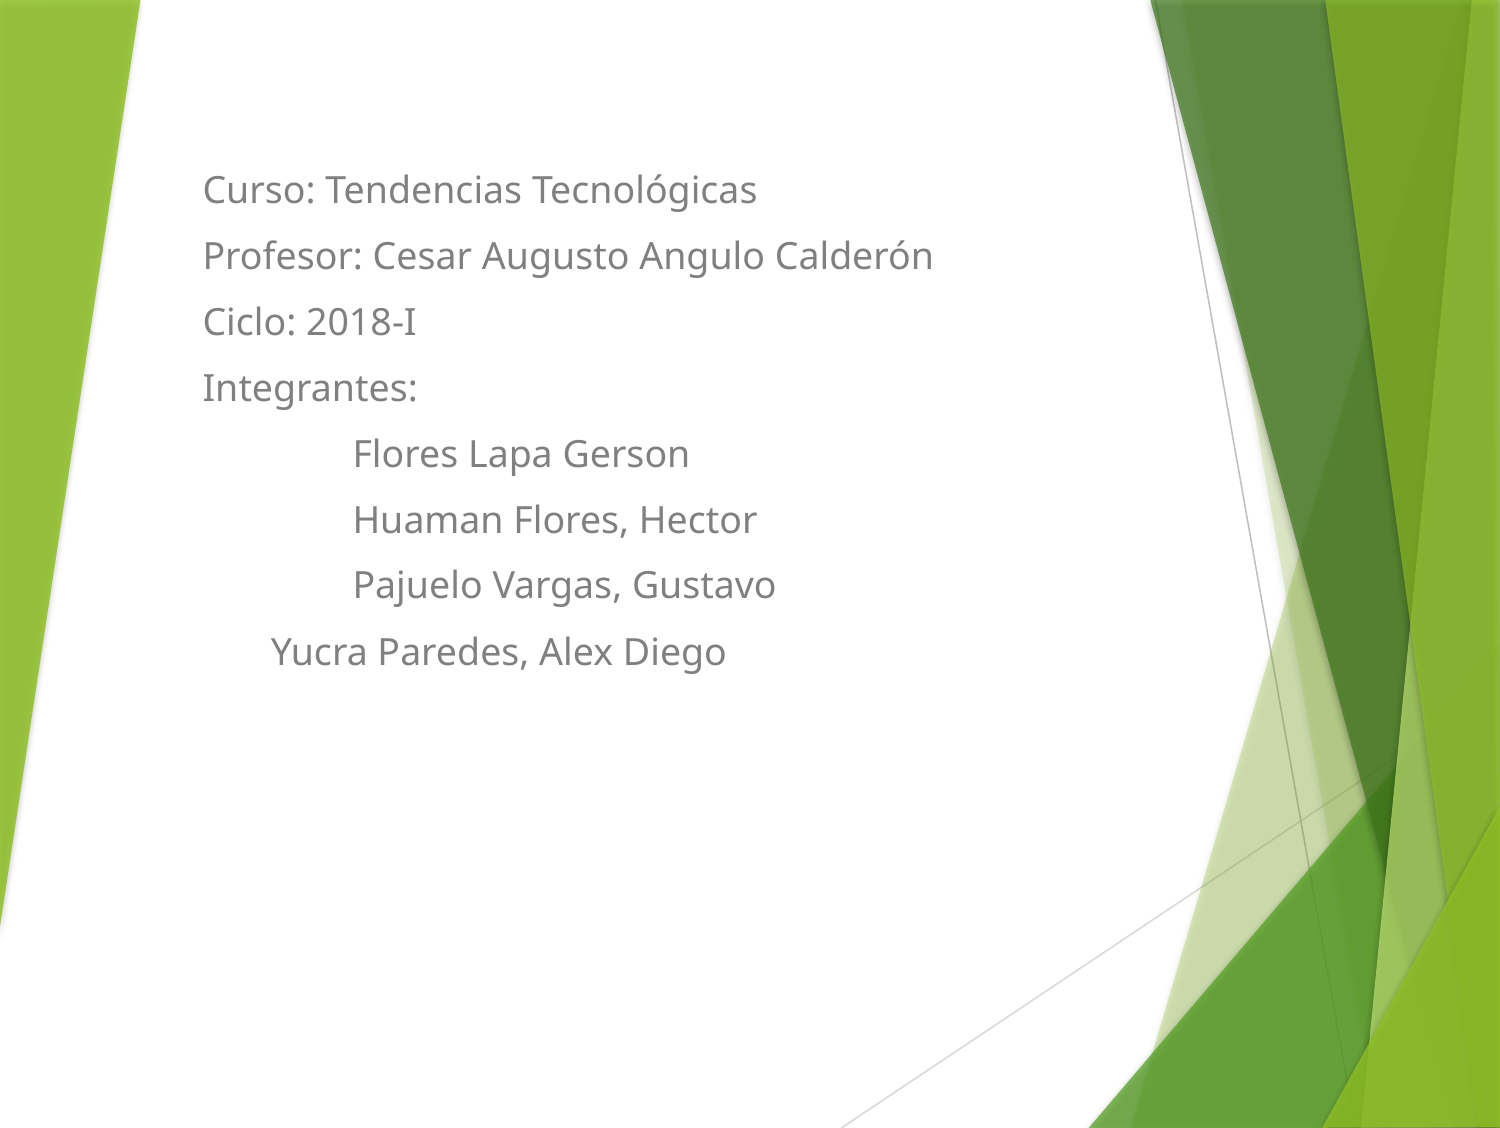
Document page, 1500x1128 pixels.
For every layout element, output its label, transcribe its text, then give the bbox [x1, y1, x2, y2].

subtitle Curso: Tendencias Tecnológicas Profesor: Cesar Augusto Angulo Calderón Ciclo: 2018-I Integrantes: Flores Lapa Gerson Huaman Flores, Hector Pajuelo Vargas, Gustavo Yucra Paredes, Alex Diego [187, 158, 1313, 972]
